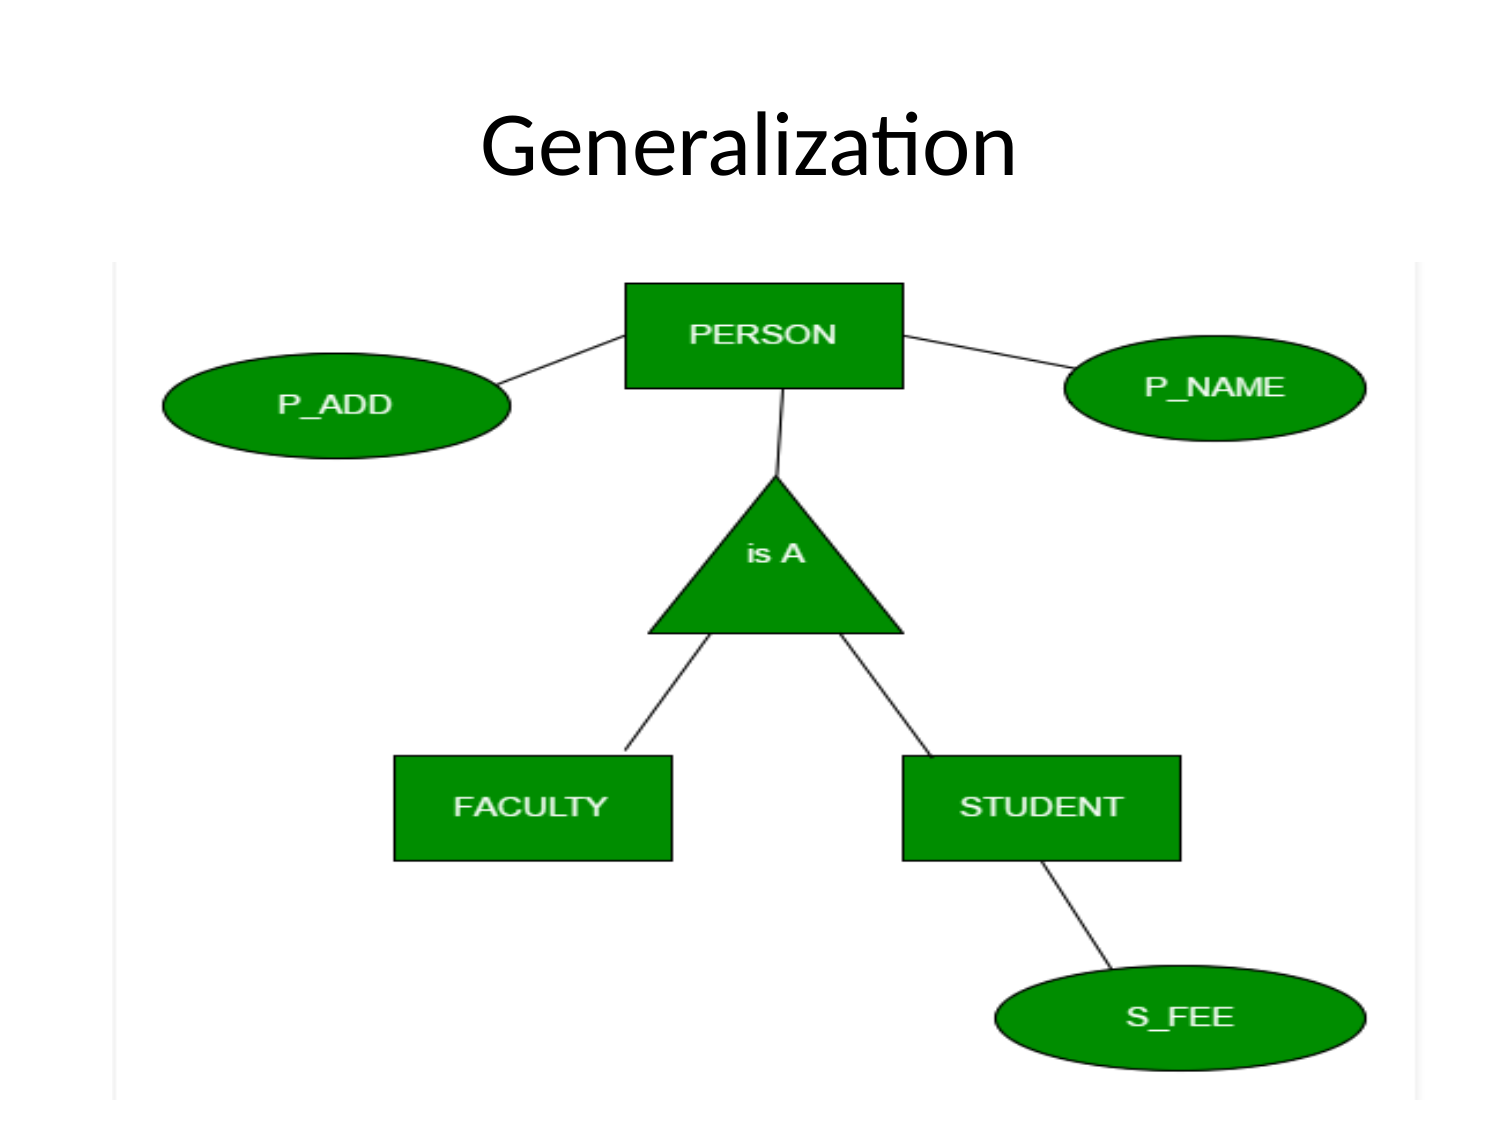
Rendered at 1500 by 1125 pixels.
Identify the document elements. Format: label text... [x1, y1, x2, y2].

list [112, 262, 1426, 1101]
title Generalization [75, 45, 1425, 233]
